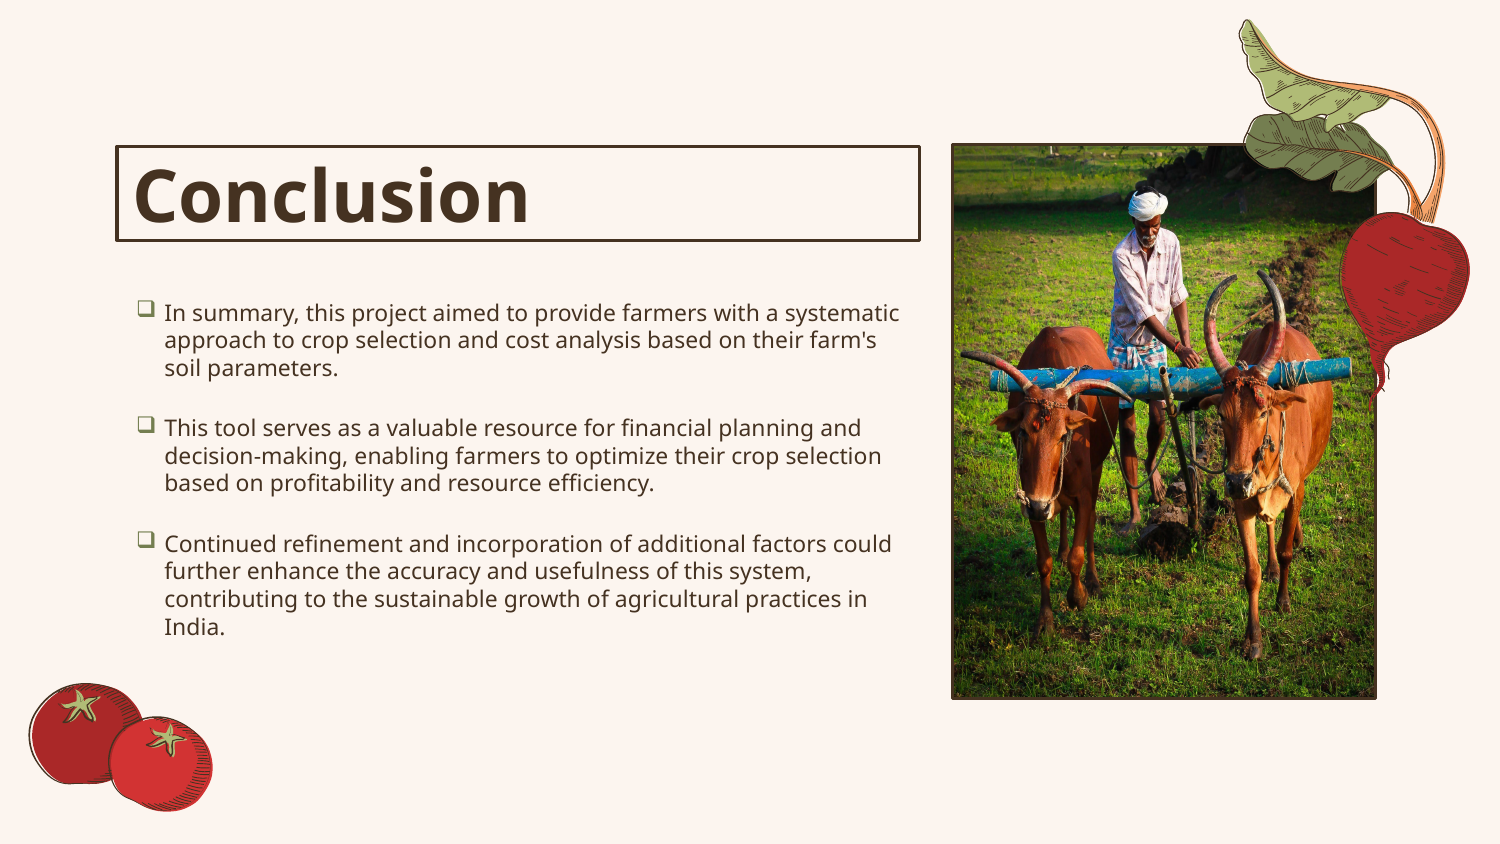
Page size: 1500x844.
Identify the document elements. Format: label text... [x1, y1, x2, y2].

title Conclusion [115, 145, 921, 242]
picture [954, 146, 1375, 698]
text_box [1267, 0, 1461, 399]
list In summary, this project aimed to provide farmers with a systematic approach to crop selection and cost analysis based on their farm's soil parameters. This tool serves as a valuable resource for financial planning and decision-making, enabling farmers to optimize their crop selection based on profitability and resource efficiency. Continued refinement and incorporation of additional factors could further enhance the accuracy and usefulness of this system, contributing to the sustainable growth of agricultural practices in India. [116, 240, 918, 698]
